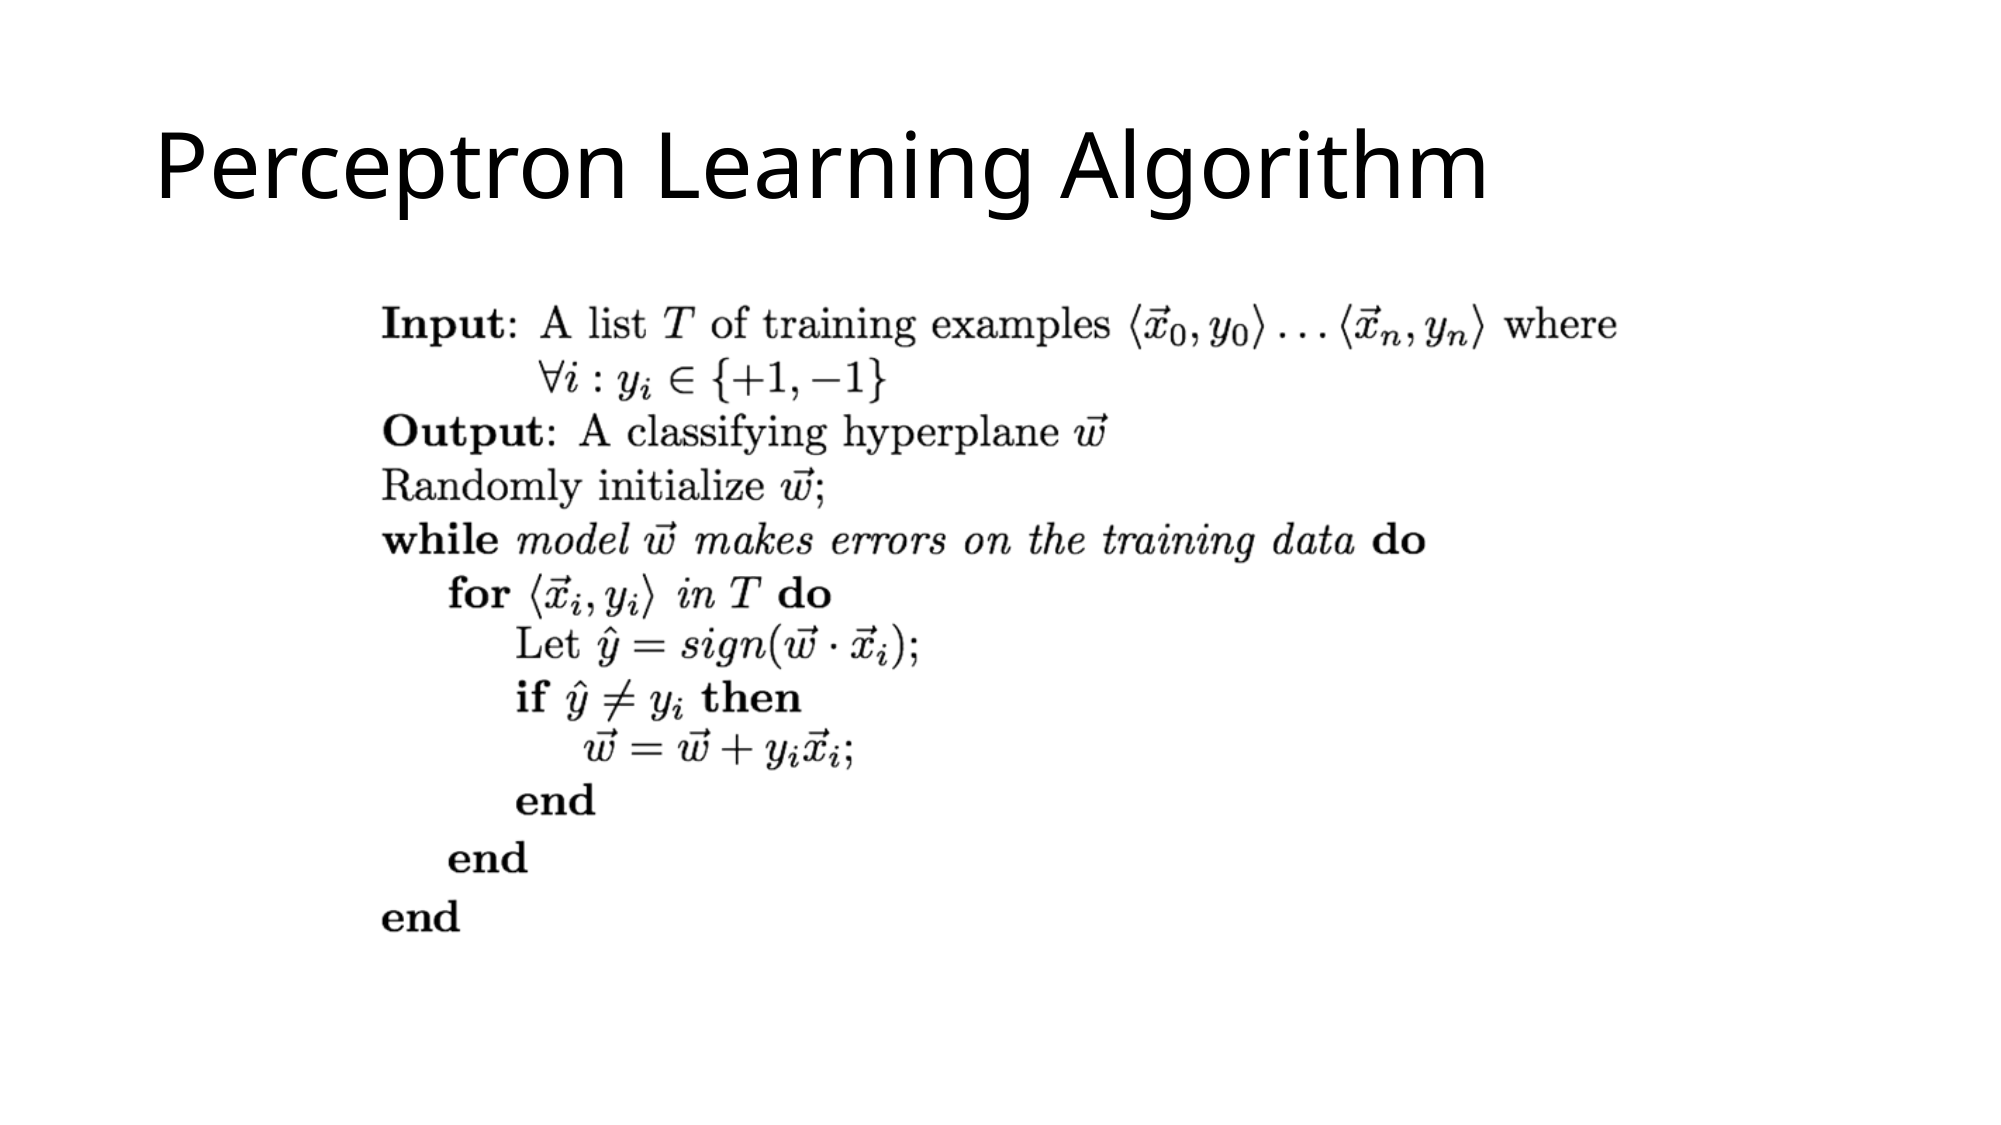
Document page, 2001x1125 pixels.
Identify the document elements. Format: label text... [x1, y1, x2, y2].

picture [380, 303, 1620, 933]
title Perceptron Learning Algorithm [138, 60, 1864, 278]
